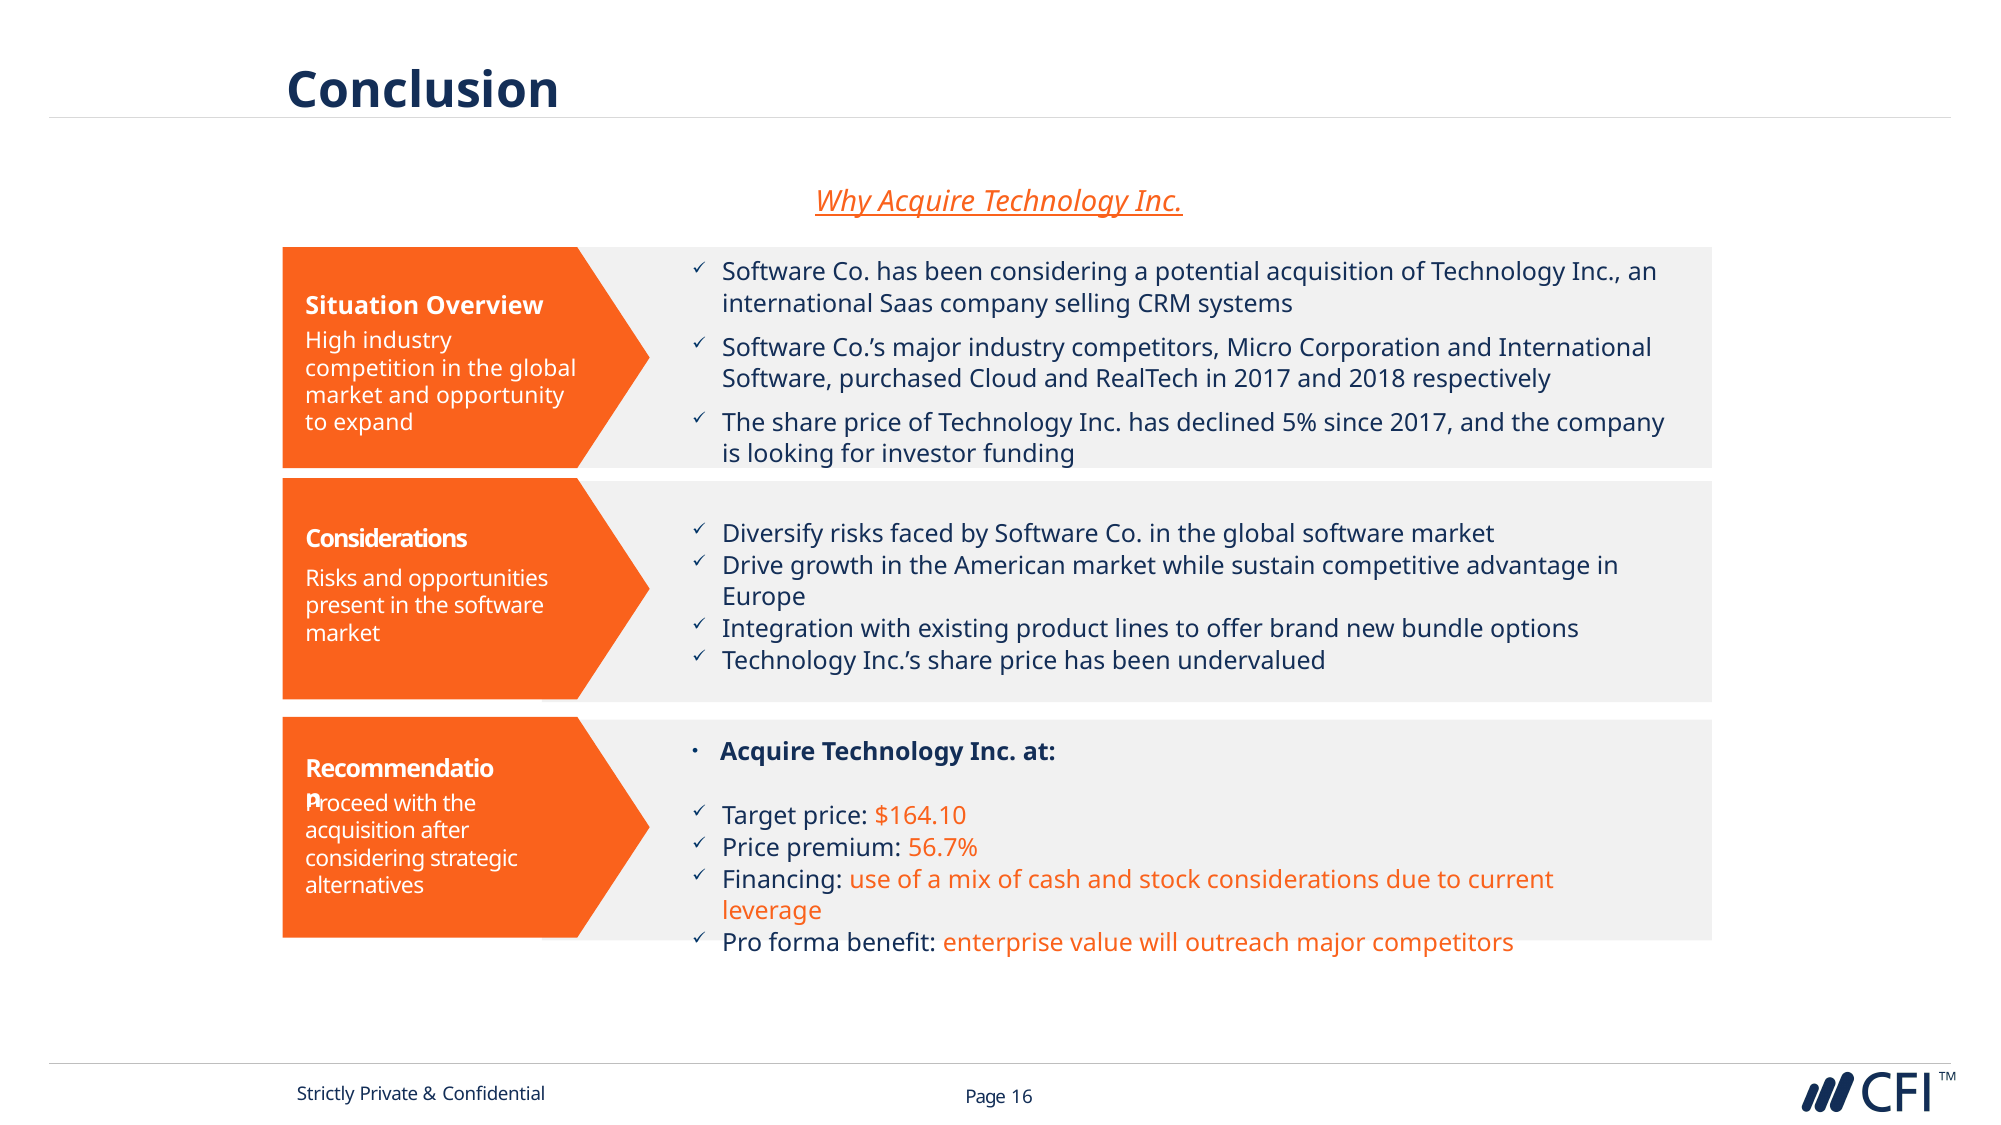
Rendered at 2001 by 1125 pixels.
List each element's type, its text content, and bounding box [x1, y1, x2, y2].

text_box Software Co. has been considering a potential acquisition of Technology Inc., an international Saas company selling CRM systems Software Co.’s major industry competitors, Micro Corporation and International Software, purchased Cloud and RealTech in 2017 and 2018 respectively The share price of Technology Inc. has declined 5% since 2017, and the company is looking for investor funding [690, 252, 1675, 468]
text_box Diversify risks faced by Software Co. in the global software market Drive growth in the American market while sustain competitive advantage in Europe Integration with existing product lines to offer brand new bundle options Technology Inc.’s share price has been undervalued [690, 515, 1697, 675]
text_box Considerations [303, 520, 497, 553]
slide_number Page 16 [963, 1084, 1040, 1108]
picture [1801, 1071, 1956, 1113]
text_box [282, 478, 650, 700]
text_box [541, 481, 1712, 703]
text_box Recommendation [303, 750, 509, 786]
text_box Why Acquire Technology Inc. [800, 174, 1199, 225]
title Conclusion [284, 55, 1566, 246]
text_box Acquire Technology Inc. at: Target price: $164.10 Price premium: 56.7% Financing: use of a mix of cash and stock considerations due to current leverage Pro forma benefit: enterprise value will outreach major competitors [689, 733, 1656, 957]
text_box [282, 247, 650, 469]
text_box [578, 247, 1712, 468]
text_box Risks and opportunities present in the software market [303, 561, 571, 647]
text_box High industry competition in the global market and opportunity to expand [303, 323, 587, 436]
text_box Situation Overview [303, 287, 627, 320]
text_box [282, 716, 650, 938]
text_box Proceed with the acquisition after considering strategic alternatives [303, 786, 587, 899]
footer Strictly Private & Confidential [294, 1081, 616, 1125]
text_box [541, 719, 1712, 941]
